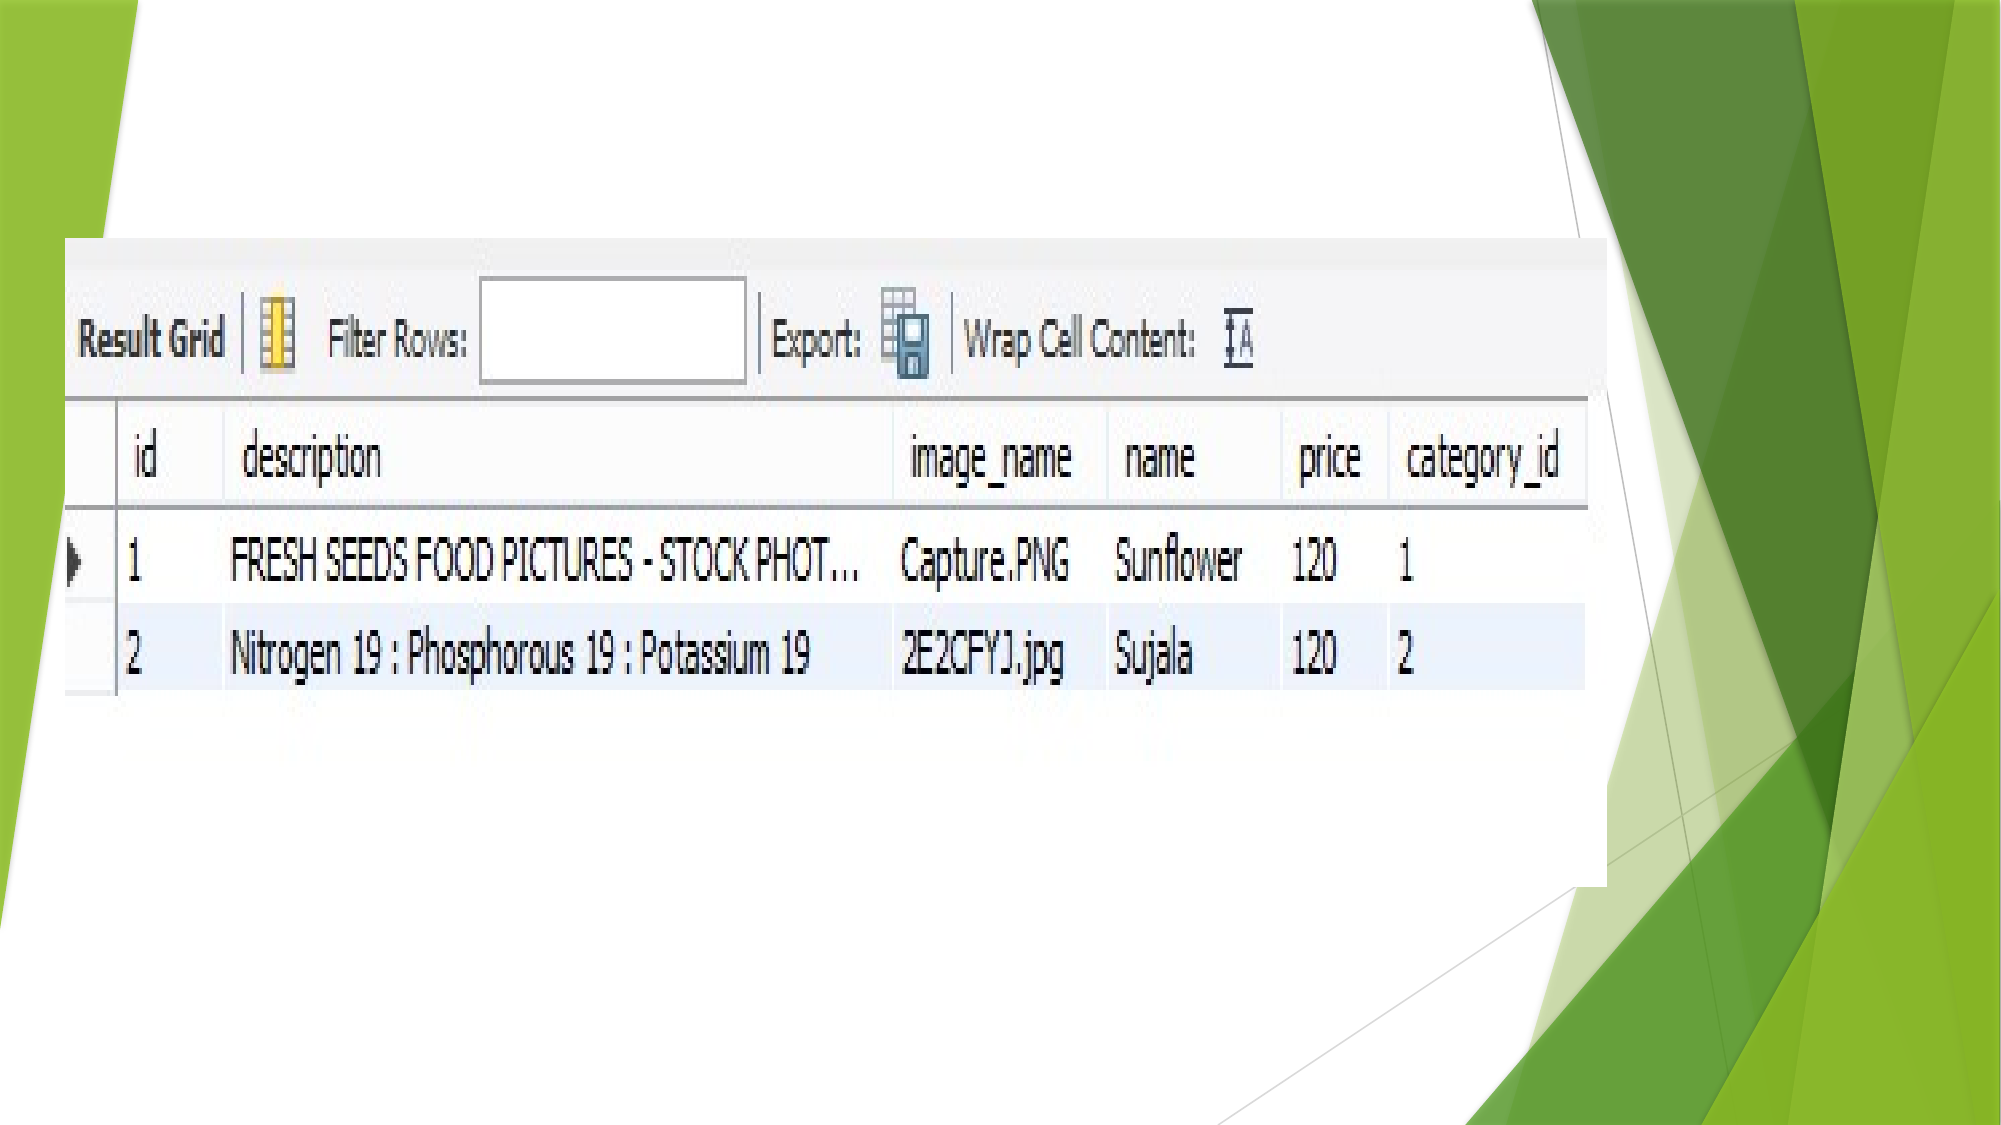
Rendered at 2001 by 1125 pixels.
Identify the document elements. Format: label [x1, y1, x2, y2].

picture [64, 237, 1607, 888]
